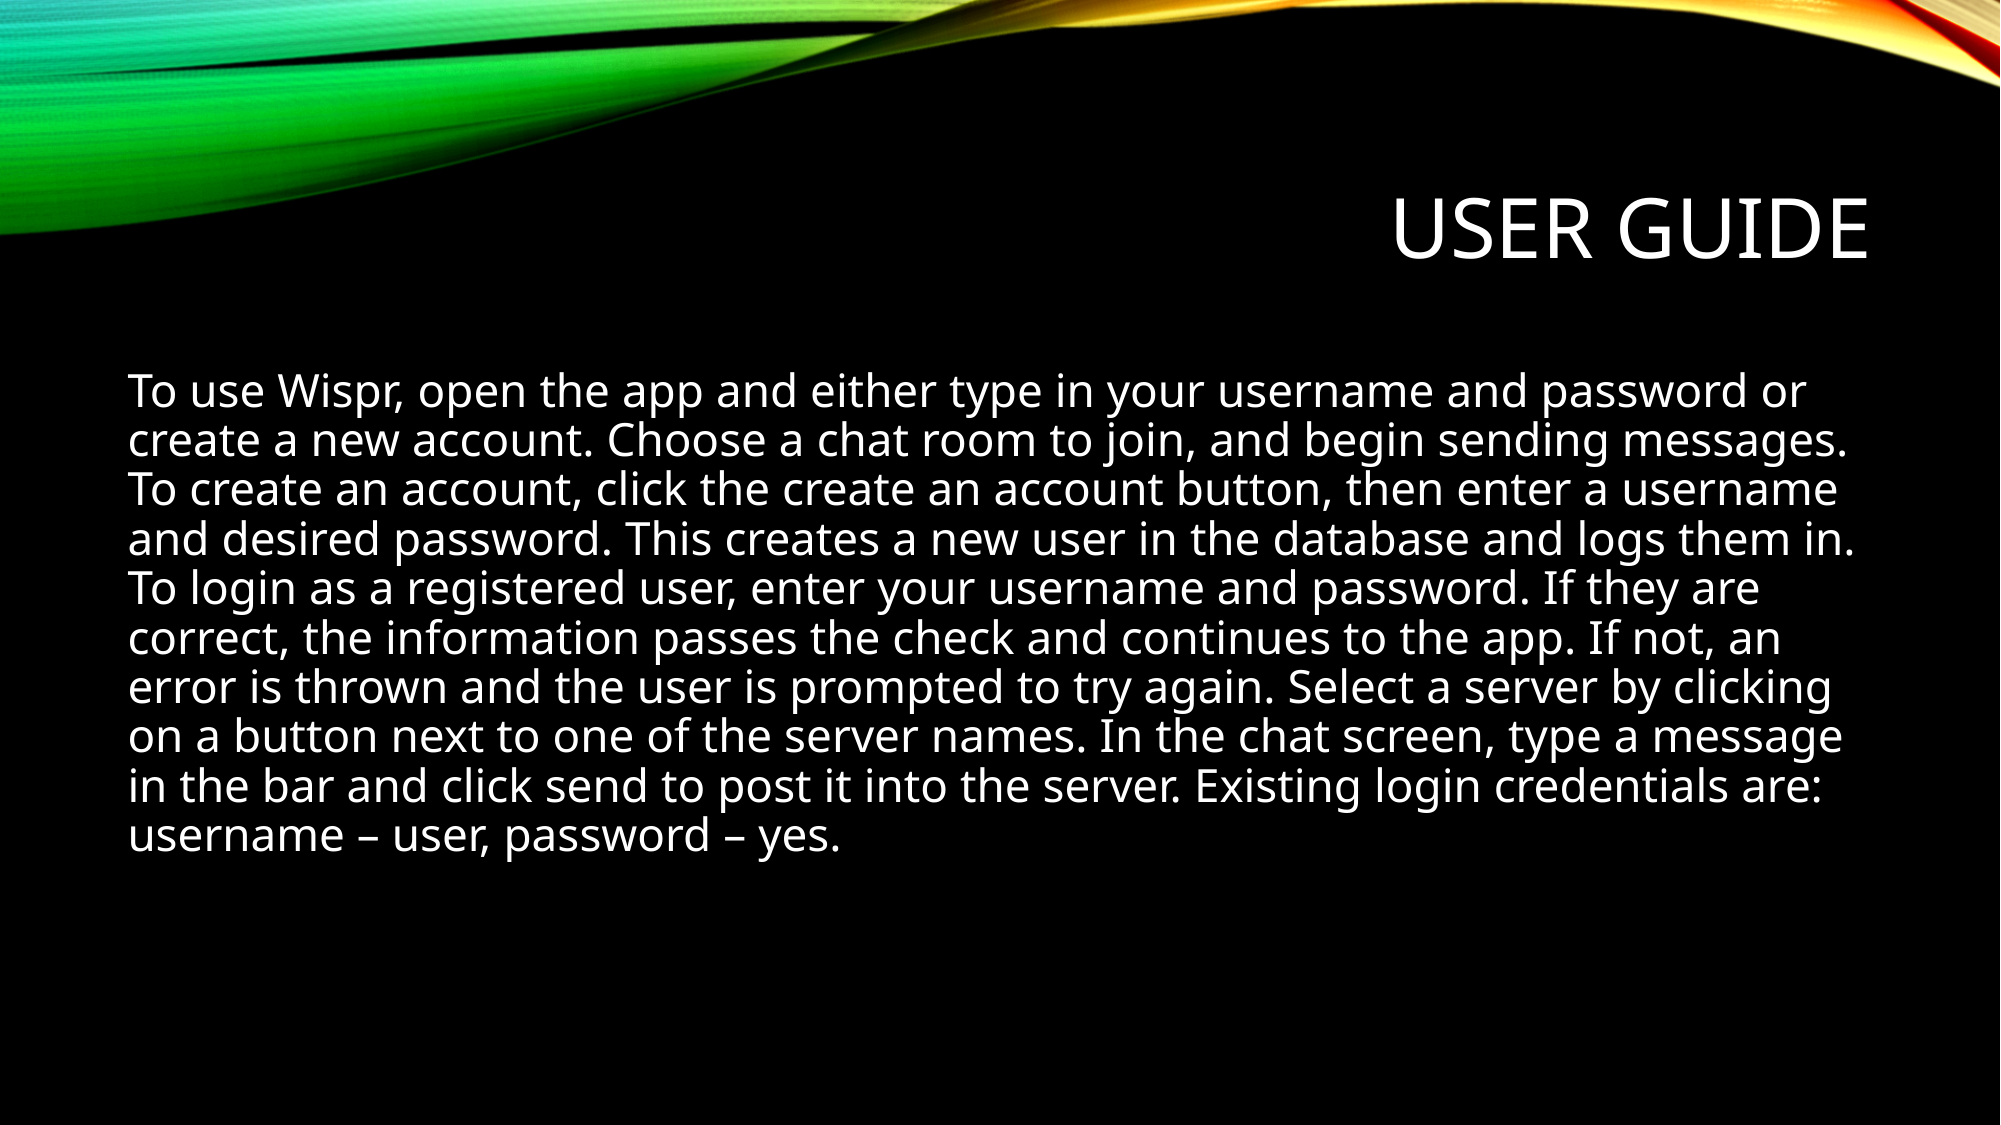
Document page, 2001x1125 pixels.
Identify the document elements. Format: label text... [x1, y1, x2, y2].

list To use Wispr, open the app and either type in your username and password or create a new account. Choose a chat room to join, and begin sending messages. To create an account, click the create an account button, then enter a username and desired password. This creates a new user in the database and logs them in. To login as a registered user, enter your username and password. If they are correct, the information passes the check and continues to the app. If not, an error is thrown and the user is prompted to try again. Select a server by clicking on a button next to one of the server names. In the chat screen, type a message in the bar and click send to post it into the server. Existing login credentials are: username – user, password – yes. [112, 360, 1888, 1021]
picture [0, 0, 2000, 237]
title User guide [474, 125, 1888, 338]
